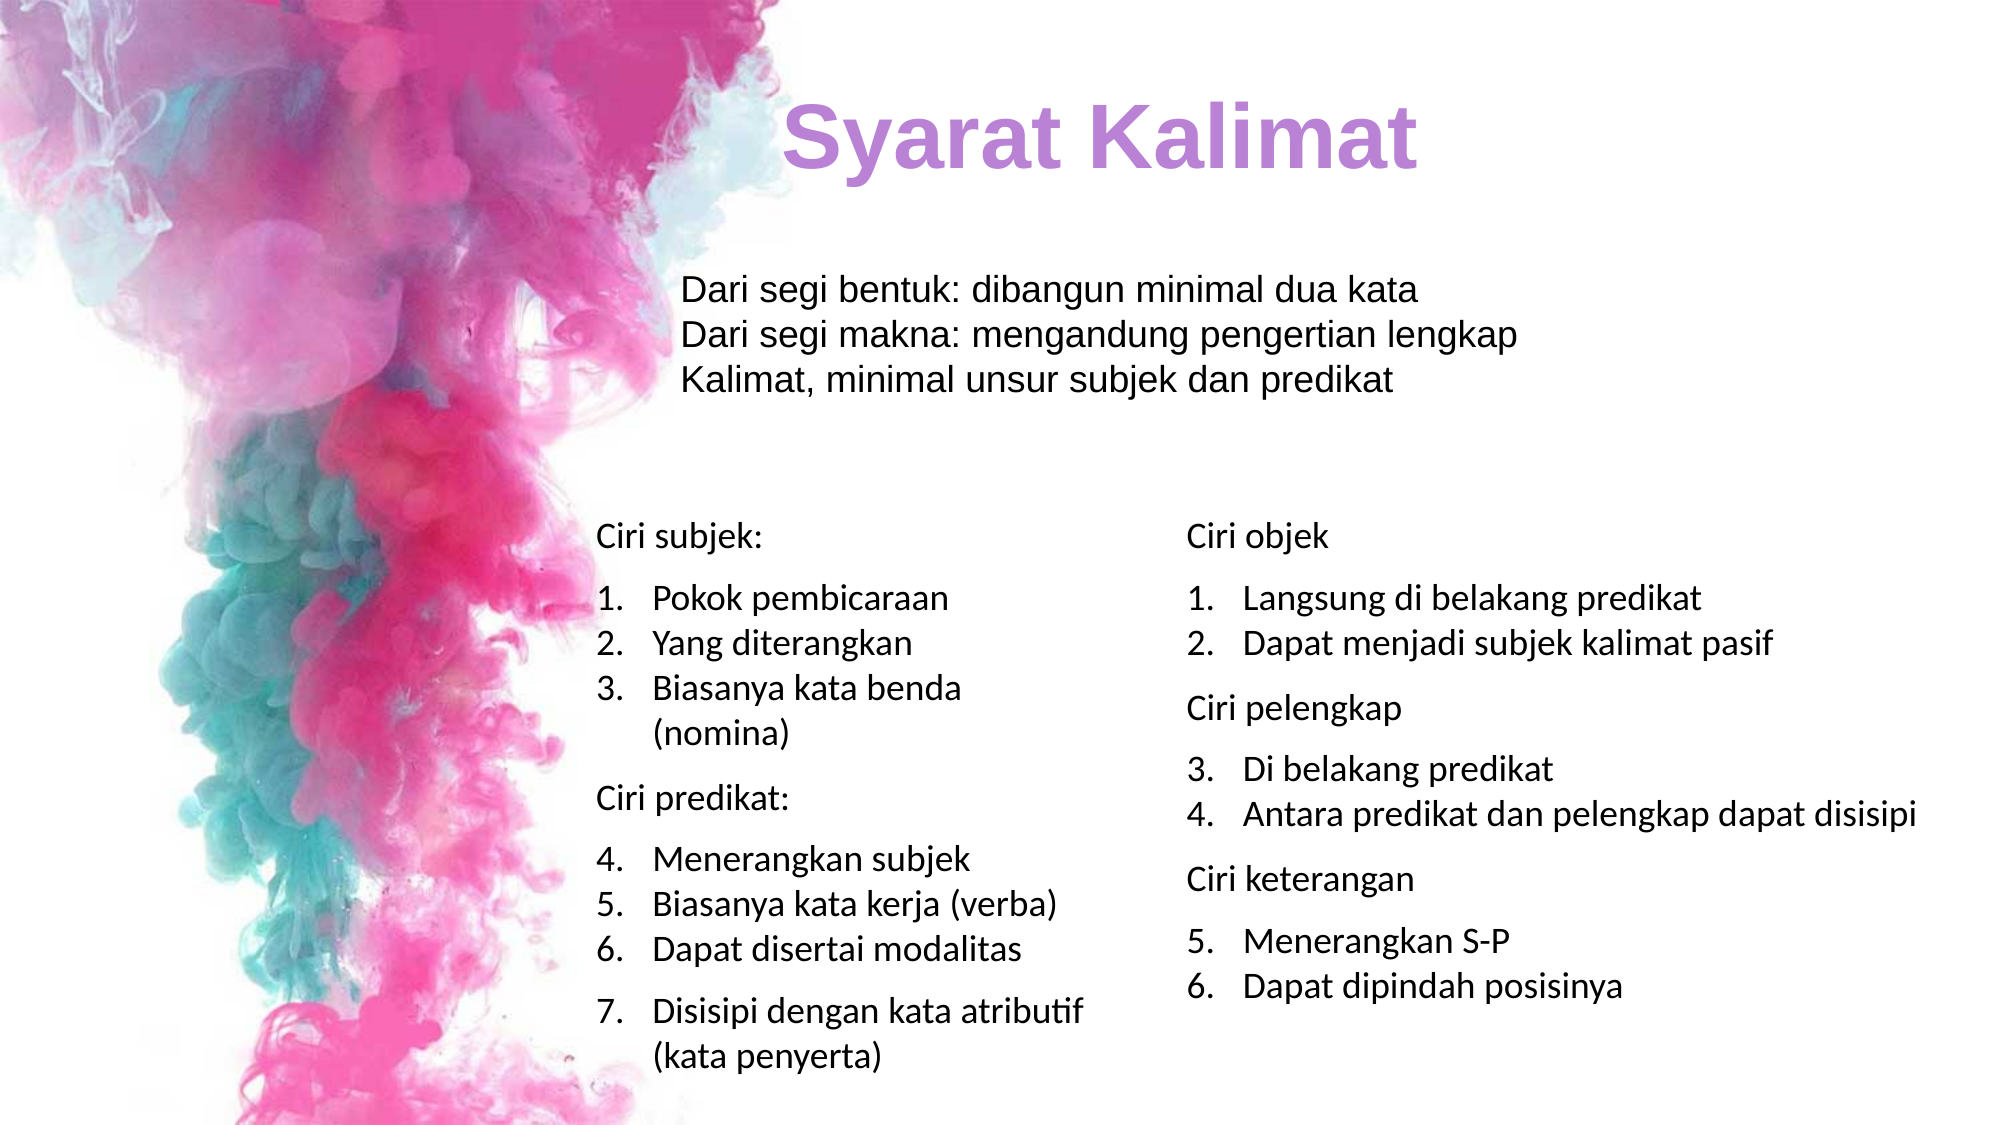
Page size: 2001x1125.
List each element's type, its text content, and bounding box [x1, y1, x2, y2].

picture [0, 0, 2001, 1125]
text_box Syarat Kalimat [430, 69, 1770, 194]
text_box Dari segi bentuk: dibangun minimal dua kata Dari segi makna: mengandung pengertian lengkap Kalimat, minimal unsur subjek dan predikat [665, 257, 1666, 407]
text_box Ciri objek Langsung di belakang predikat Dapat menjadi subjek kalimat pasif Ciri pelengkap Di belakang predikat Antara predikat dan pelengkap dapat disisipi Ciri keterangan Menerangkan S-P Dapat dipindah posisinya [1171, 500, 1944, 1014]
text_box Ciri subjek: Pokok pembicaraan Yang diterangkan Biasanya kata benda (nomina) Ciri predikat: Menerangkan subjek Biasanya kata kerja (verba) Dapat disertai modalitas Disisipi dengan kata atributif (kata penyerta) [581, 500, 1100, 1084]
